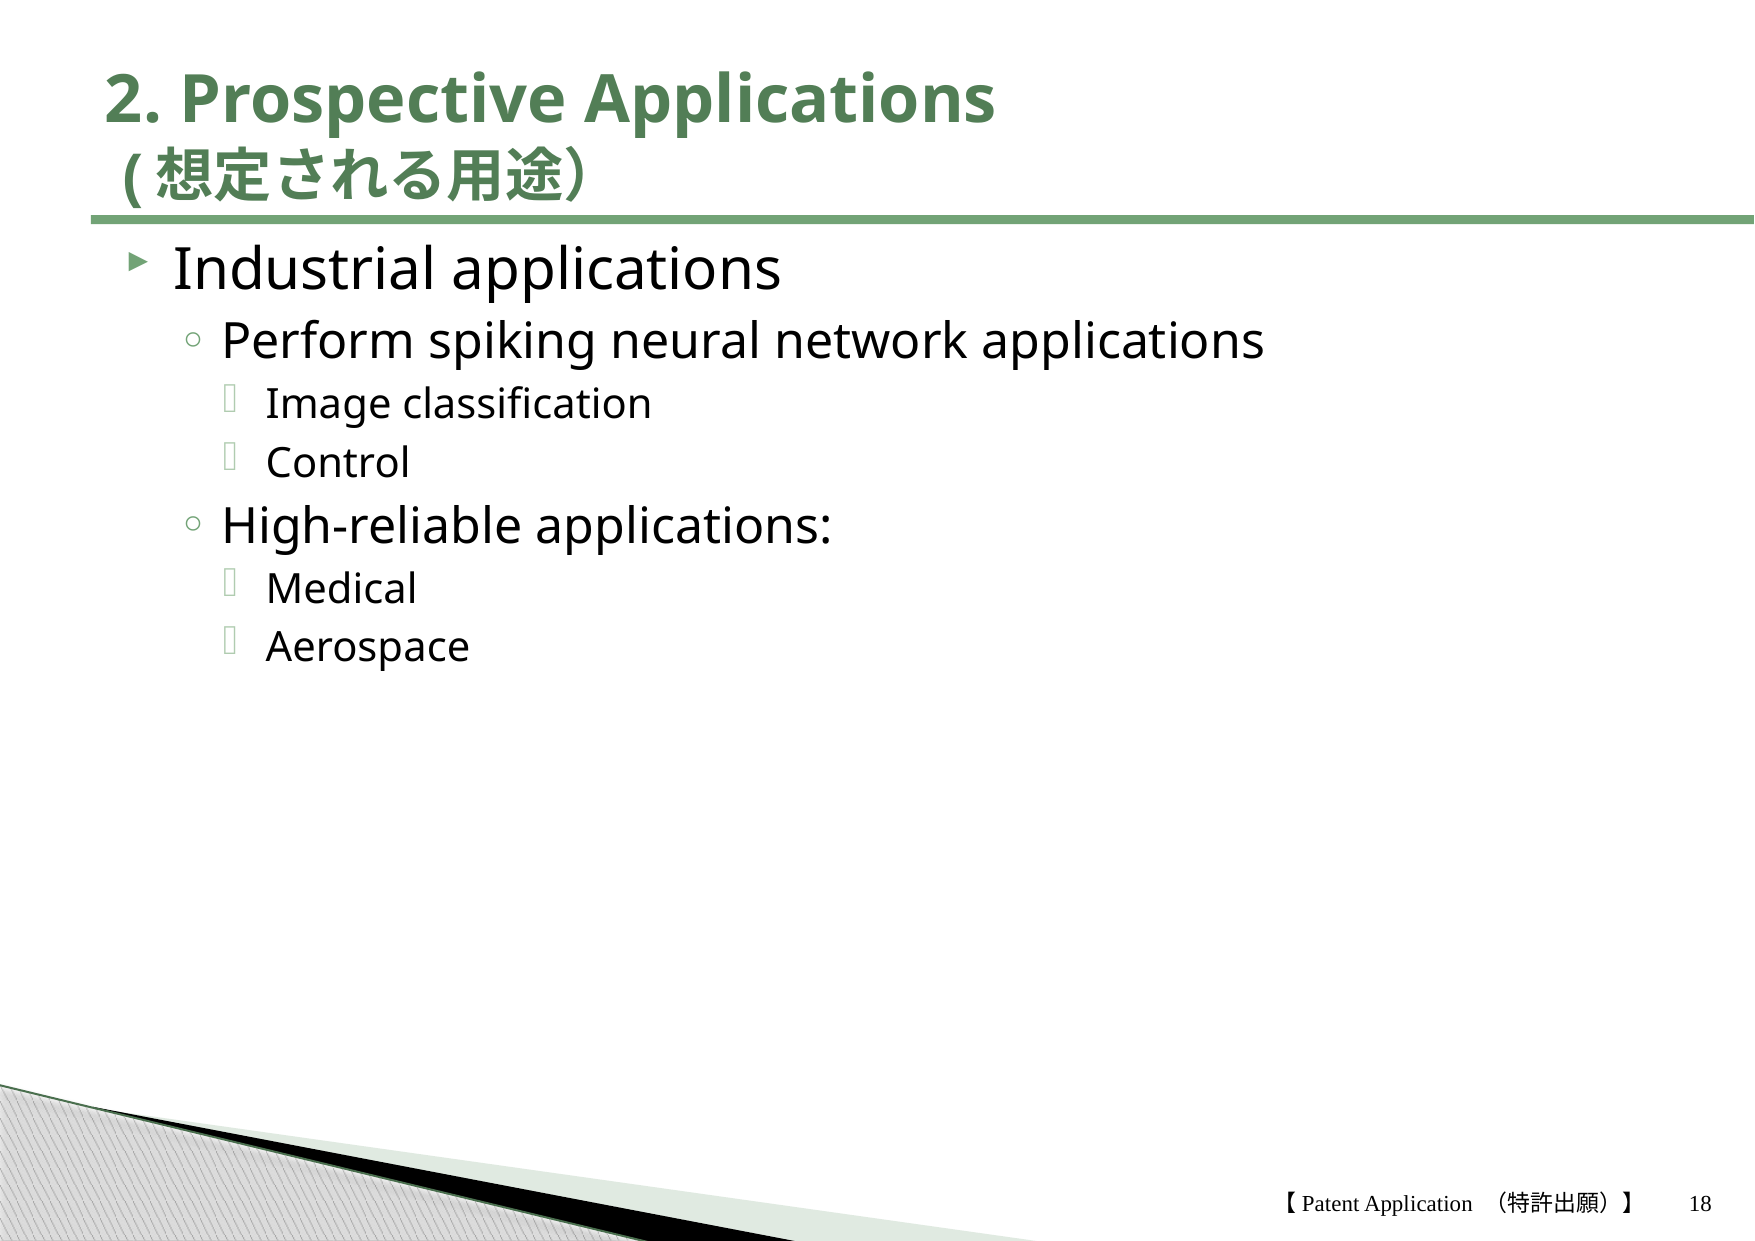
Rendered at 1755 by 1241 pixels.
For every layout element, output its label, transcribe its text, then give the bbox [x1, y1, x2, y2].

title 2. Prospective Applications [87, 49, 1755, 137]
footer 【Patent Application （特許出願）】 [1211, 1158, 1663, 1225]
subtitle (想定される用途） [113, 137, 1755, 214]
list Industrial applications Perform spiking neural network applications Image classification Control High-reliable applications: Medical Aerospace [87, 222, 1667, 1087]
slide_number 18 [1663, 1158, 1729, 1225]
